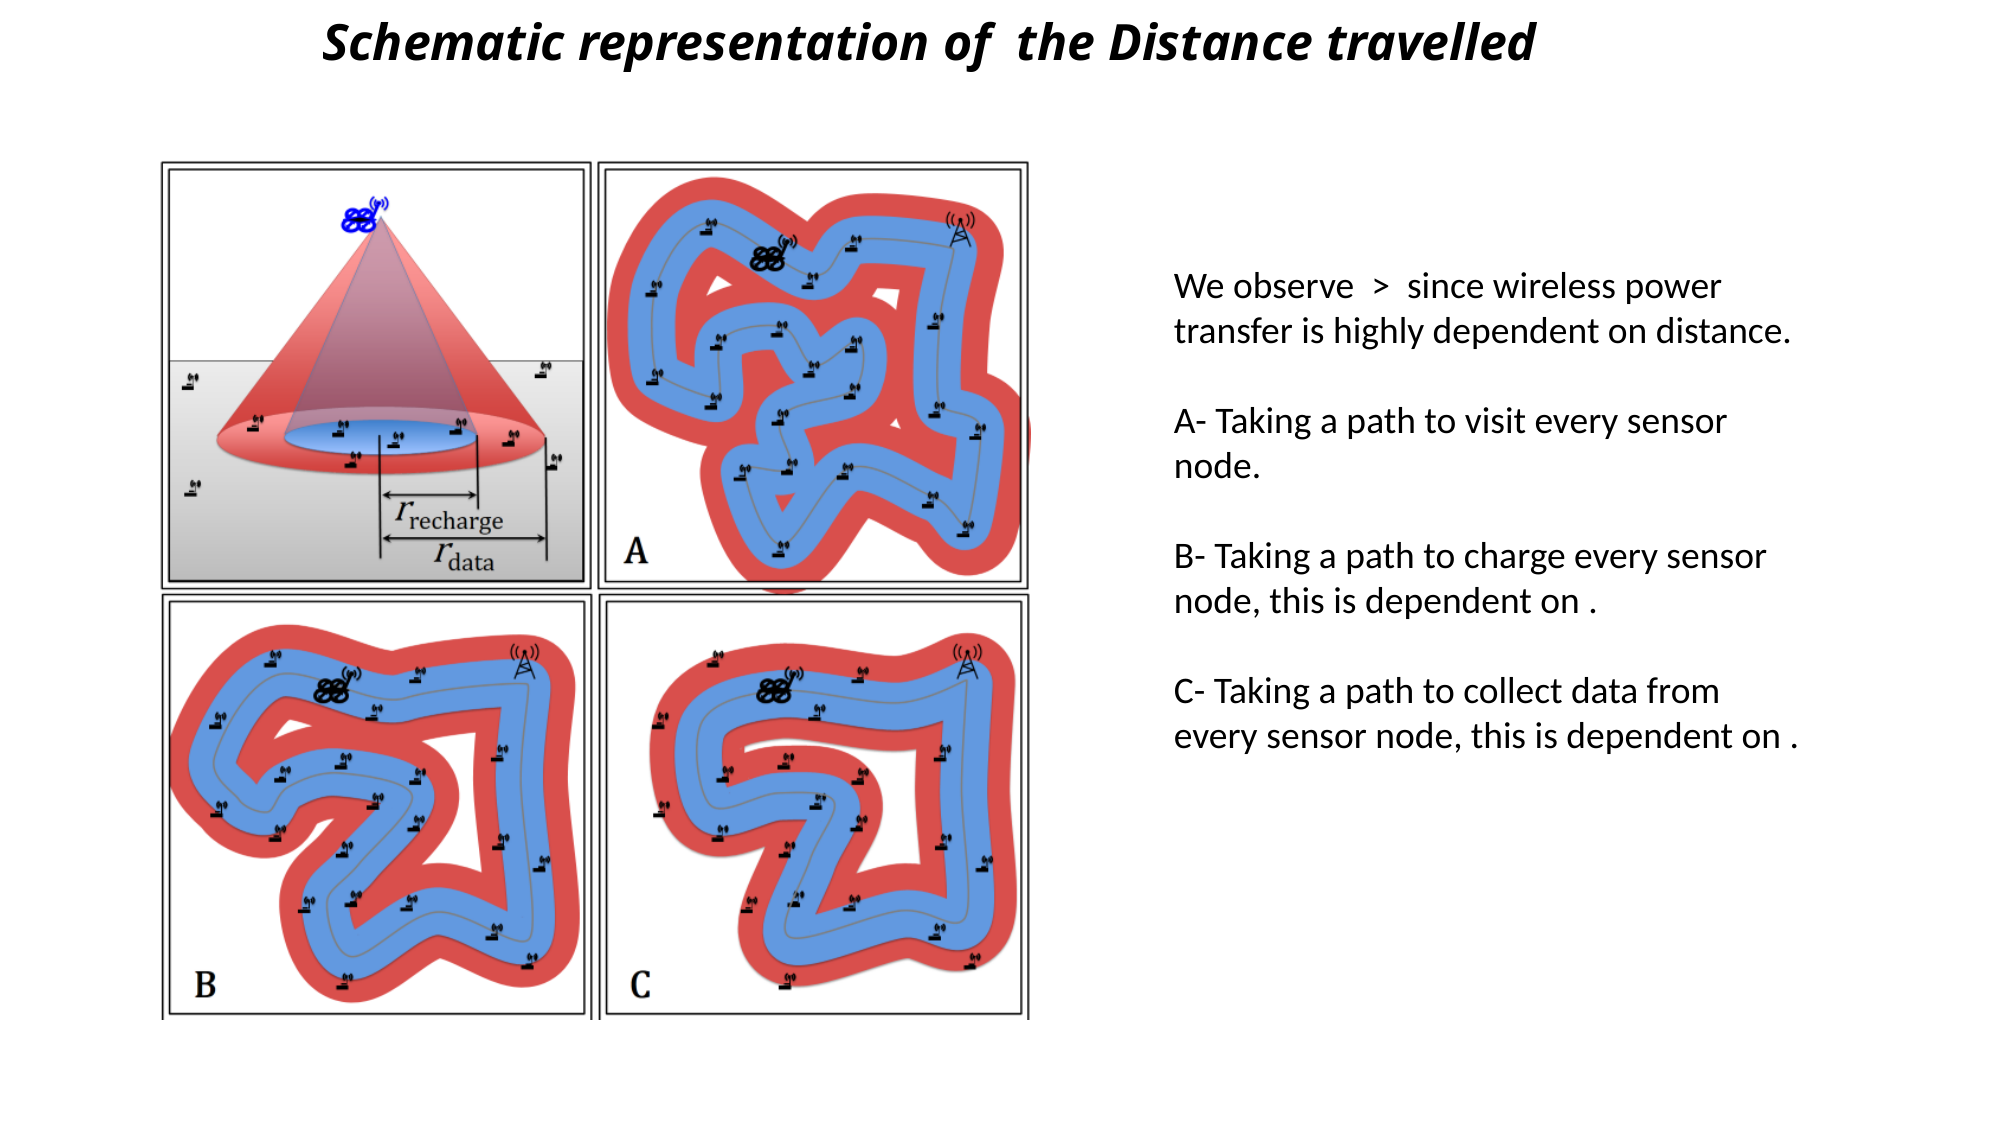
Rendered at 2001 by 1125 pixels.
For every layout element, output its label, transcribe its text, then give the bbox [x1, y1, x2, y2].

text_box Schematic representation of the Distance travelled [307, 2, 1731, 78]
picture [149, 154, 1031, 1020]
